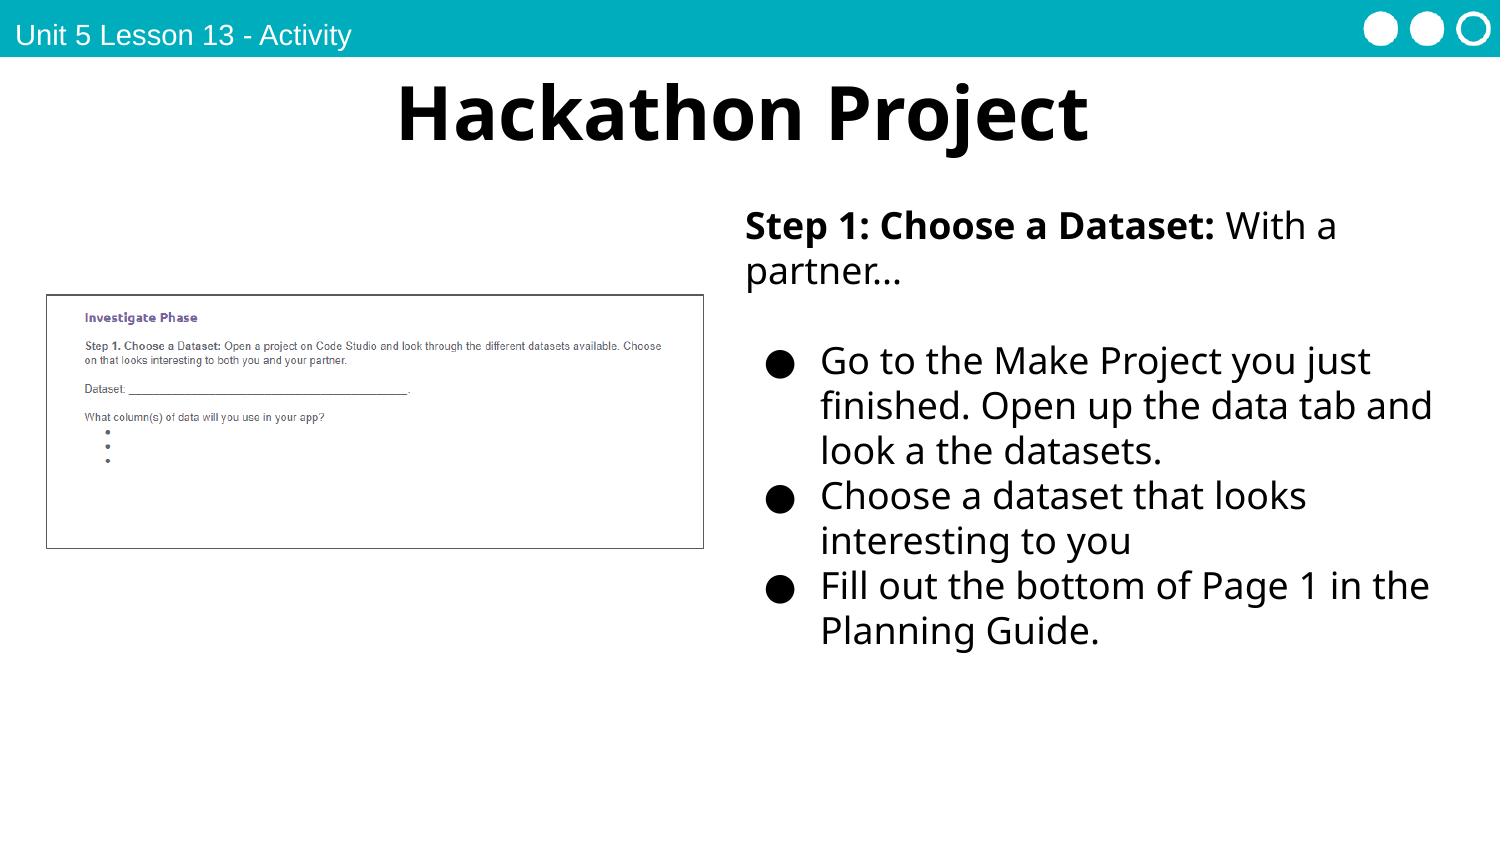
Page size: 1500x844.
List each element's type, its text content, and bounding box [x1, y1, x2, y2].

picture [0, 0, 1500, 844]
text_box Hackathon Project [97, 50, 1389, 174]
text_box Step 1: Choose a Dataset: With a partner... Go to the Make Project you just finished. Open up the data tab and look a the datasets. Choose a dataset that looks interesting to you Fill out the bottom of Page 1 in the Planning Guide. [730, 187, 1481, 724]
text_box Unit 5 Lesson 13 - Activity [0, 0, 750, 58]
